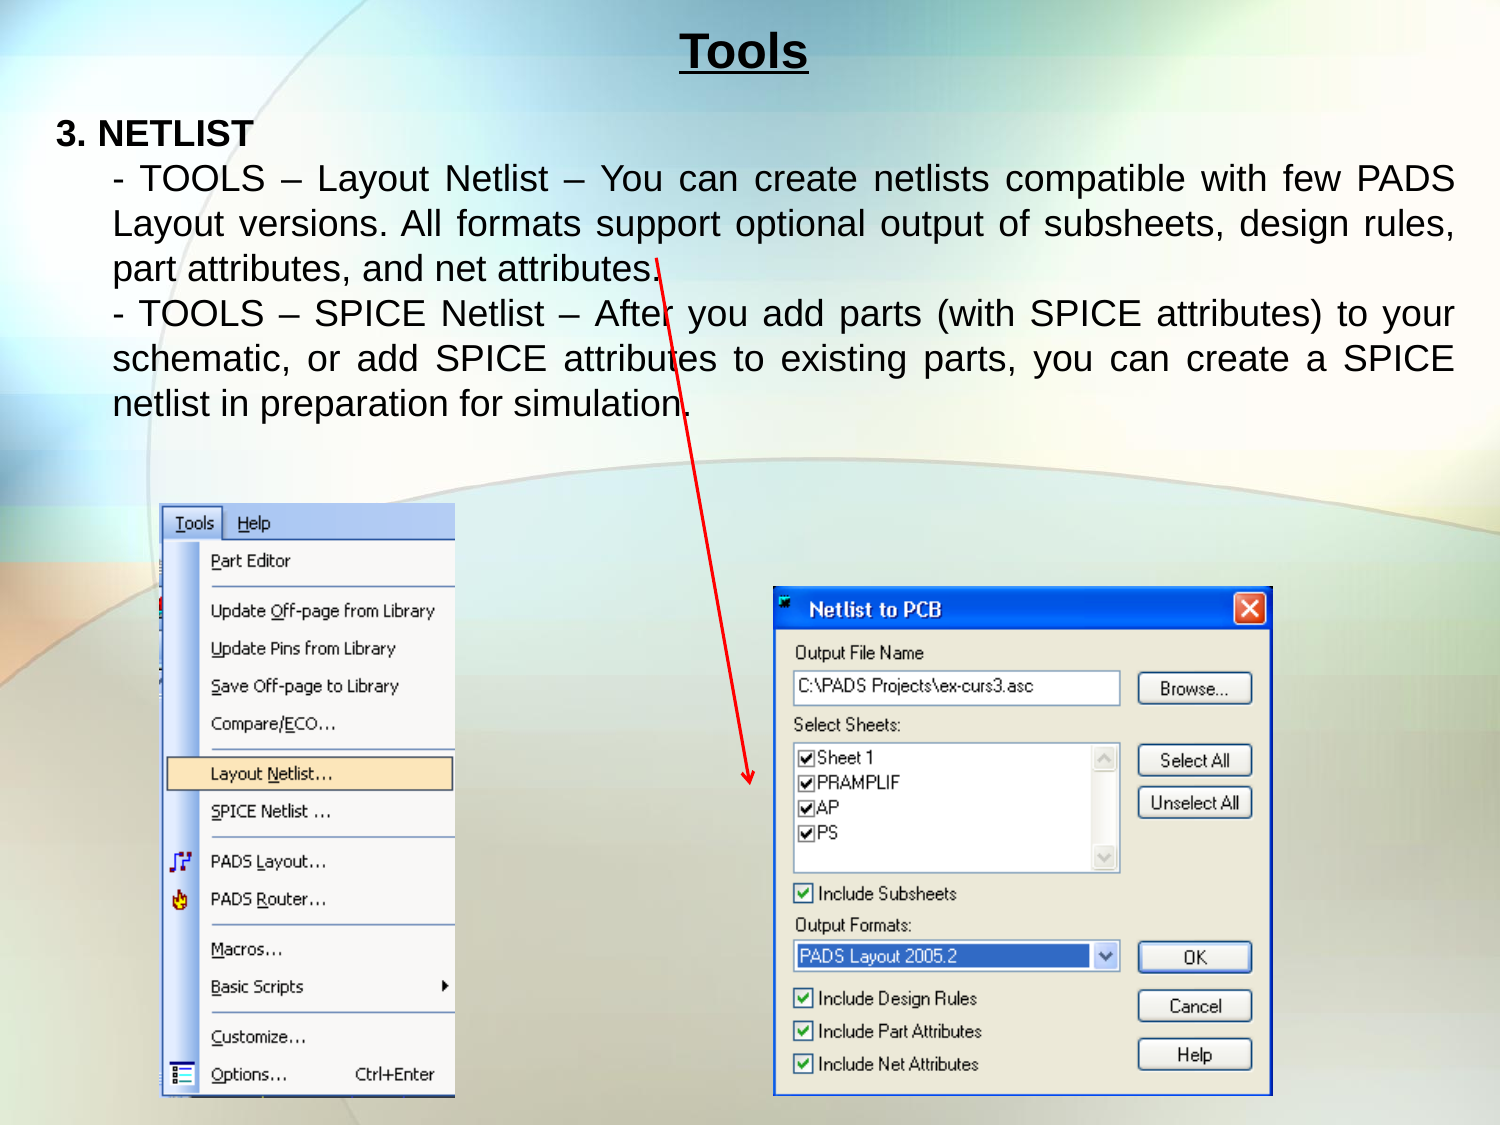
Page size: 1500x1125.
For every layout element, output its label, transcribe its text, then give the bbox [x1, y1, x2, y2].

picture [0, 0, 1500, 1125]
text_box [439, 474, 967, 569]
text_box Tools [41, 18, 1447, 79]
text_box 3. NETLIST - TOOLS – Layout Netlist – You can create netlists compatible with few PADS Layout versions. All formats support optional output of subsheets, design rules, part attributes, and net attributes. - TOOLS – SPICE Netlist – After you add parts (with SPICE attributes) to your schematic, or add SPICE attributes to existing parts, you can create a SPICE netlist in preparation for simulation. [41, 101, 1471, 432]
